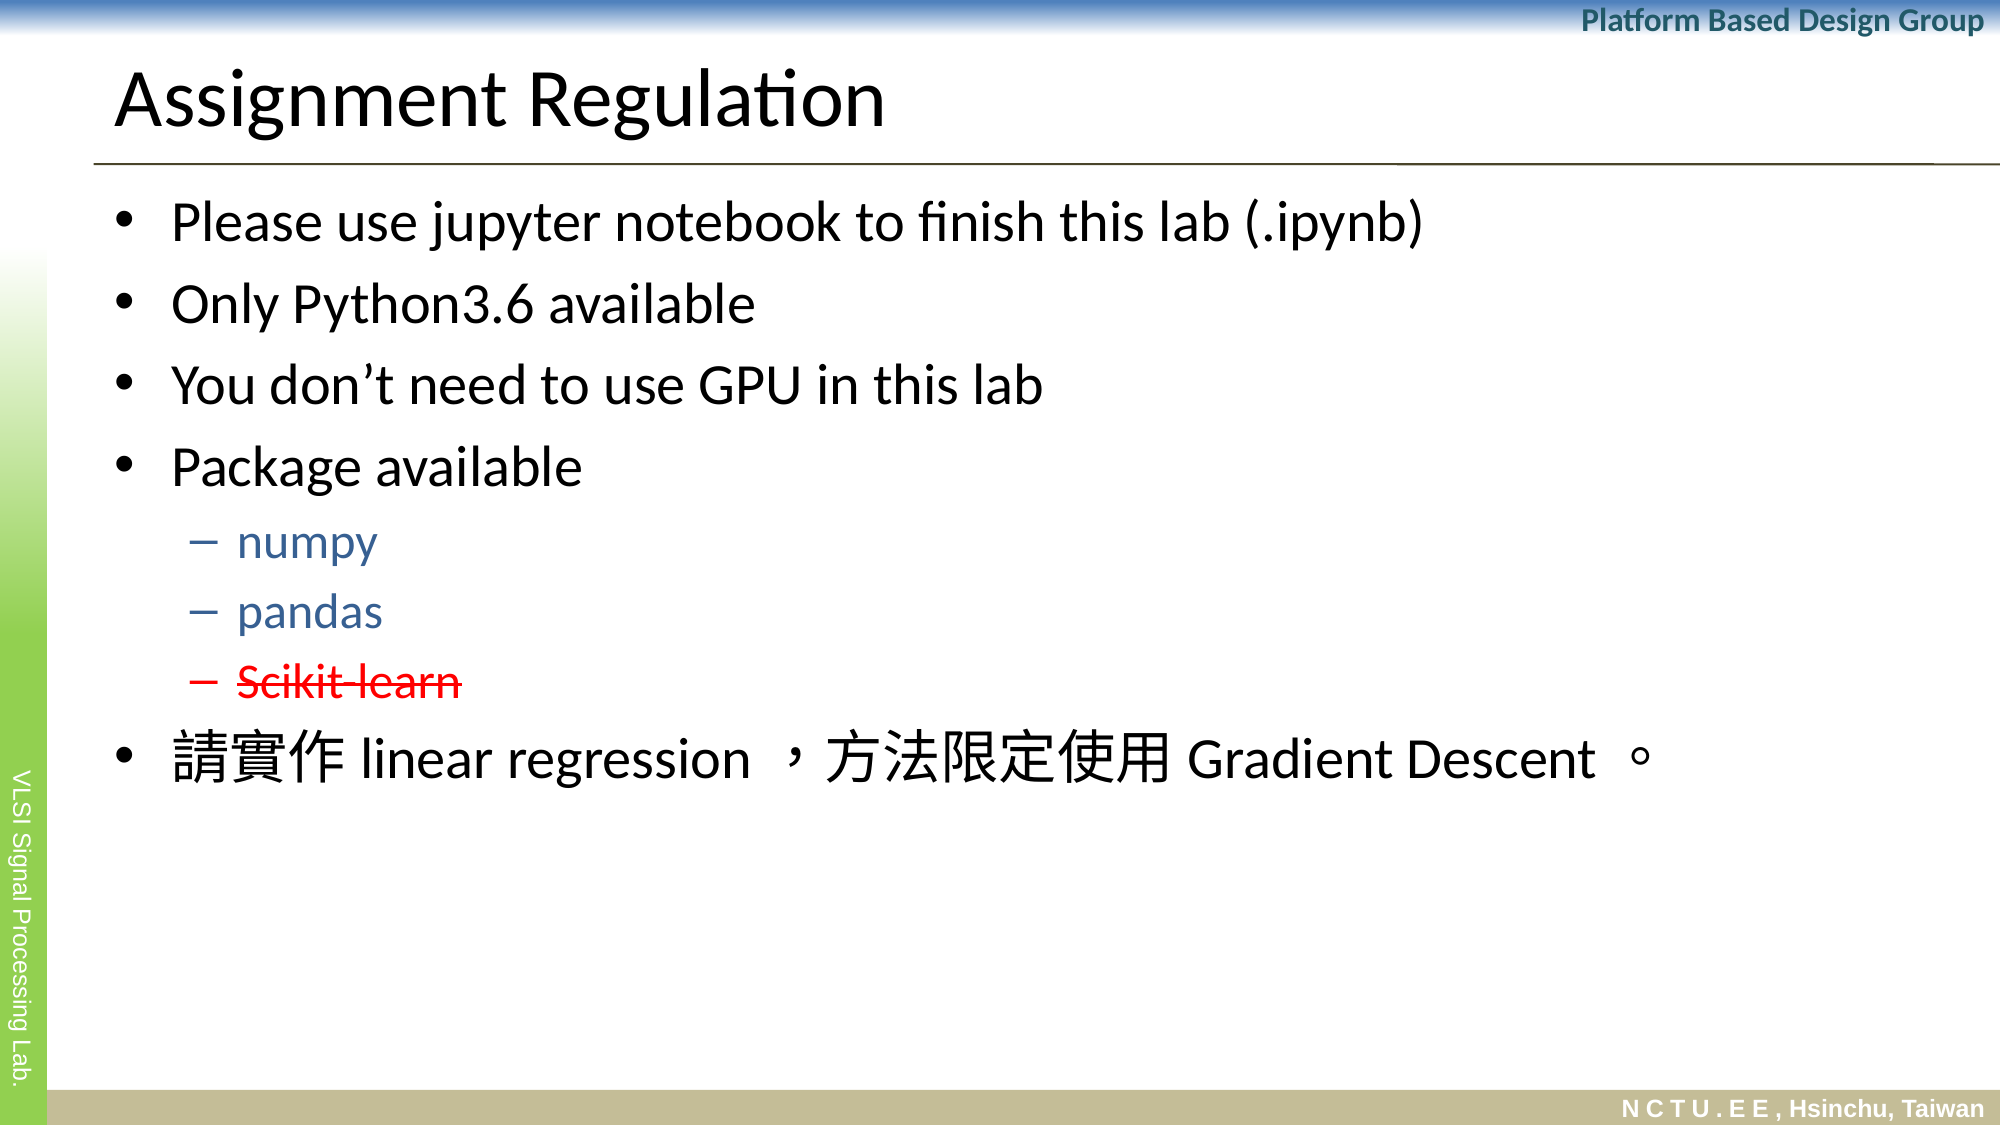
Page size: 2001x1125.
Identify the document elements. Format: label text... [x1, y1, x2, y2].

list Please use jupyter notebook to finish this lab (.ipynb) Only Python3.6 available You don’t need to use GPU in this lab Package available numpy pandas Scikit-learn 請實作linear regression，方法限定使用Gradient Descent。 [99, 175, 1901, 1006]
title Assignment Regulation [99, 44, 1901, 141]
